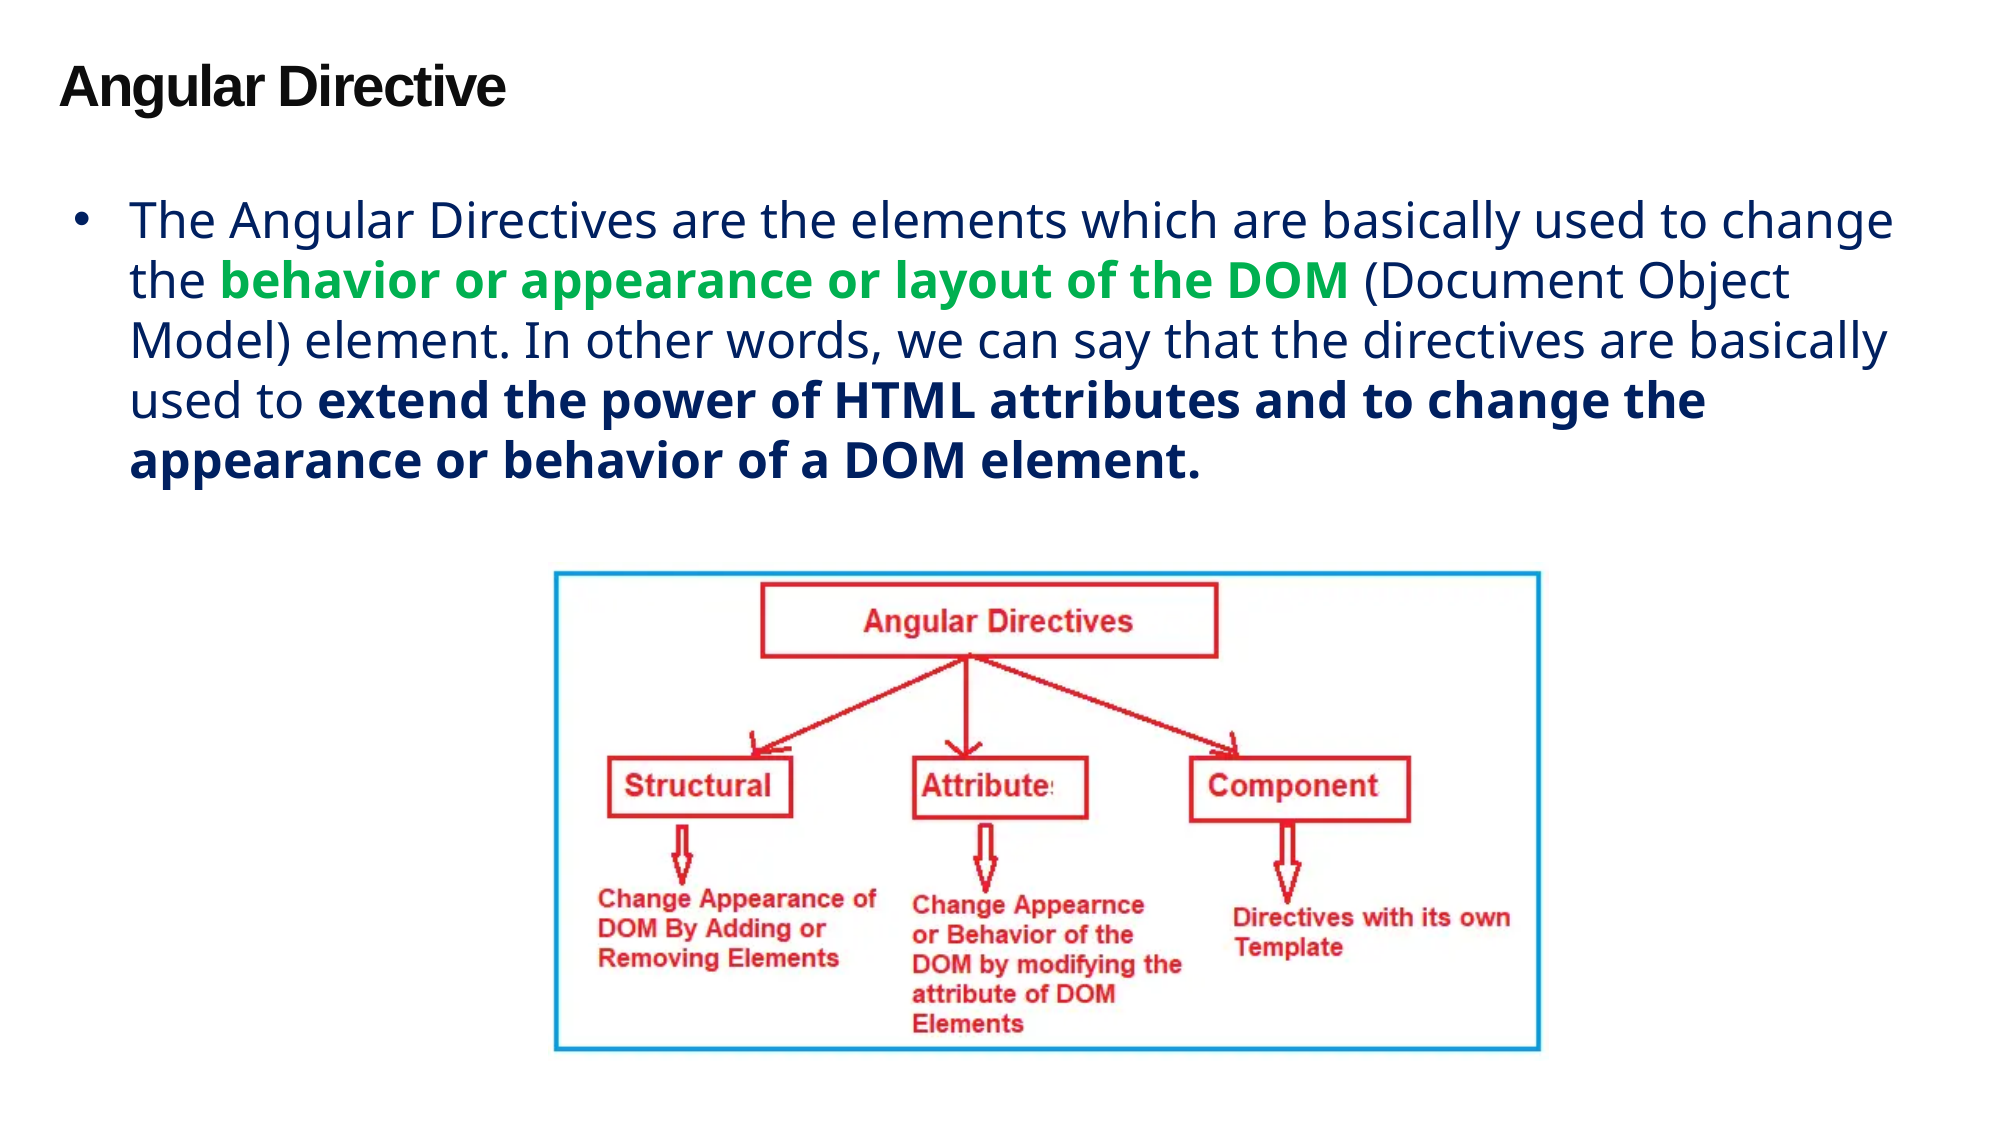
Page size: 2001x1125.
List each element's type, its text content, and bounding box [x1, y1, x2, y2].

picture [548, 562, 1549, 1061]
text_box Angular Directive [58, 47, 1161, 118]
text_box The Angular Directives are the elements which are basically used to change the behavior or appearance or layout of the DOM (Document Object Model) element. In other words, we can say that the directives are basically used to extend the power of HTML attributes and to change the appearance or behavior of a DOM element. [58, 181, 1926, 496]
